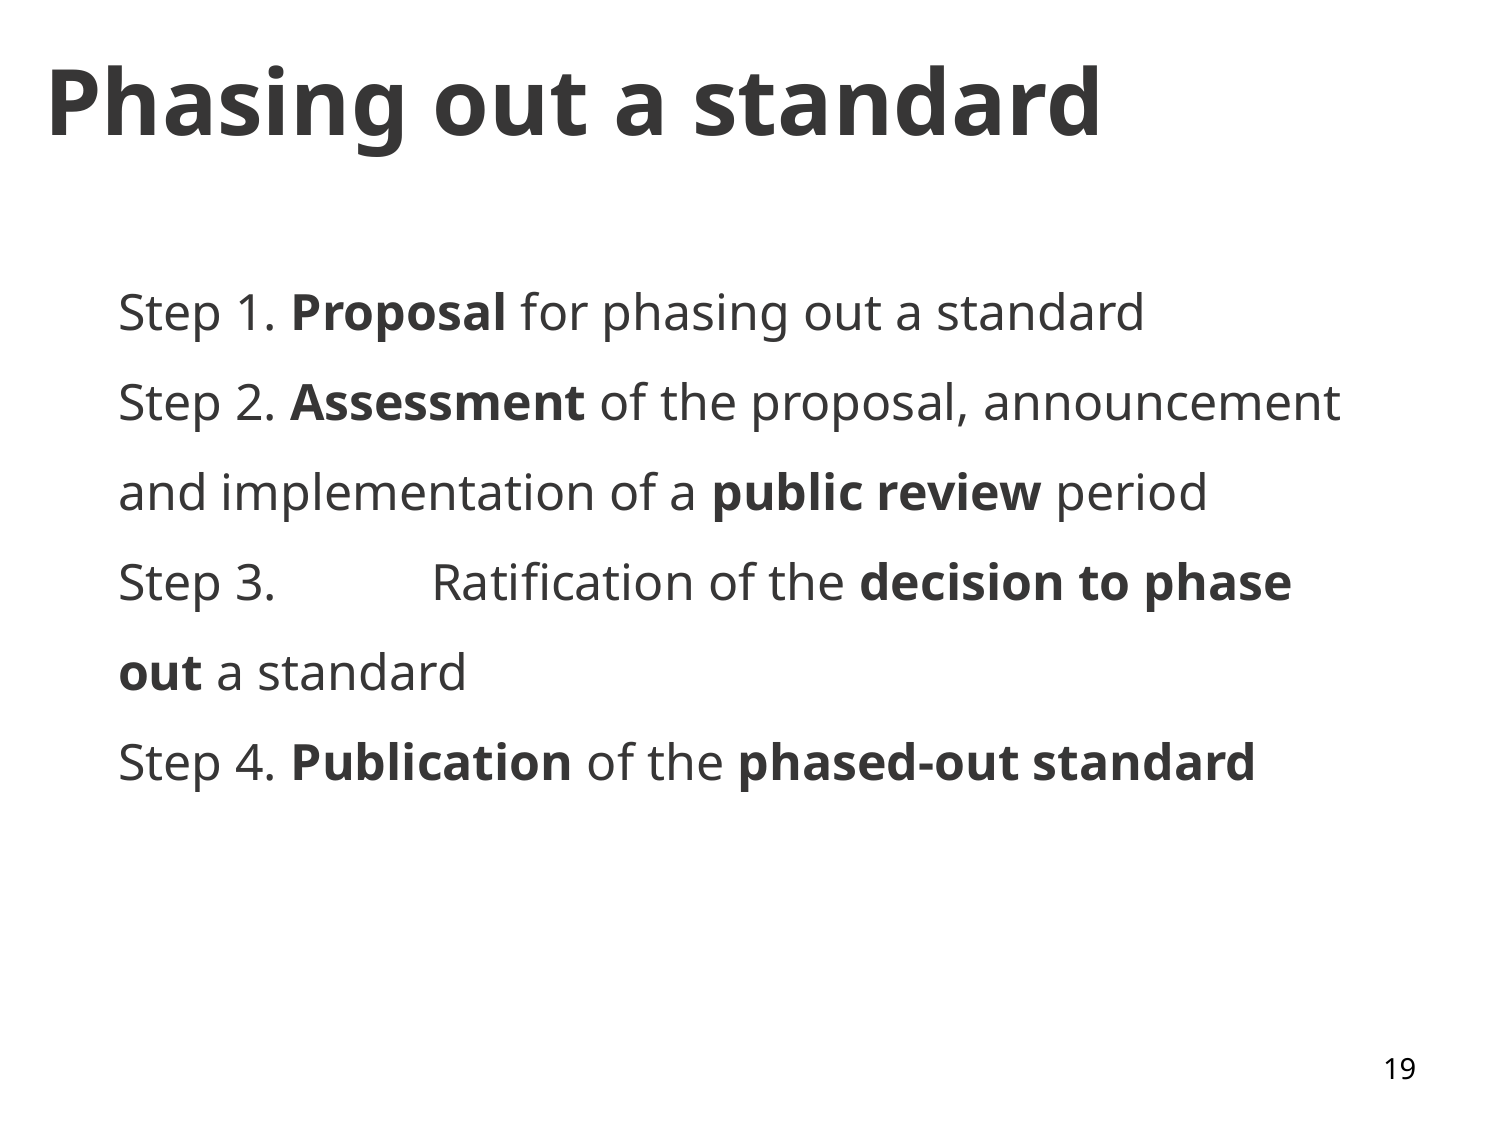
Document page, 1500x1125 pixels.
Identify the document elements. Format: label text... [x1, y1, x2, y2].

slide_number 19 [1352, 1042, 1447, 1104]
list Step 1. Proposal for phasing out a standard Step 2. Assessment of the proposal, announcement and implementation of a public review period Step 3. Ratification of the decision to phase out a standard Step 4. Publication of the phased-out standard [103, 243, 1397, 1063]
title Phasing out a standard [29, 48, 1246, 232]
